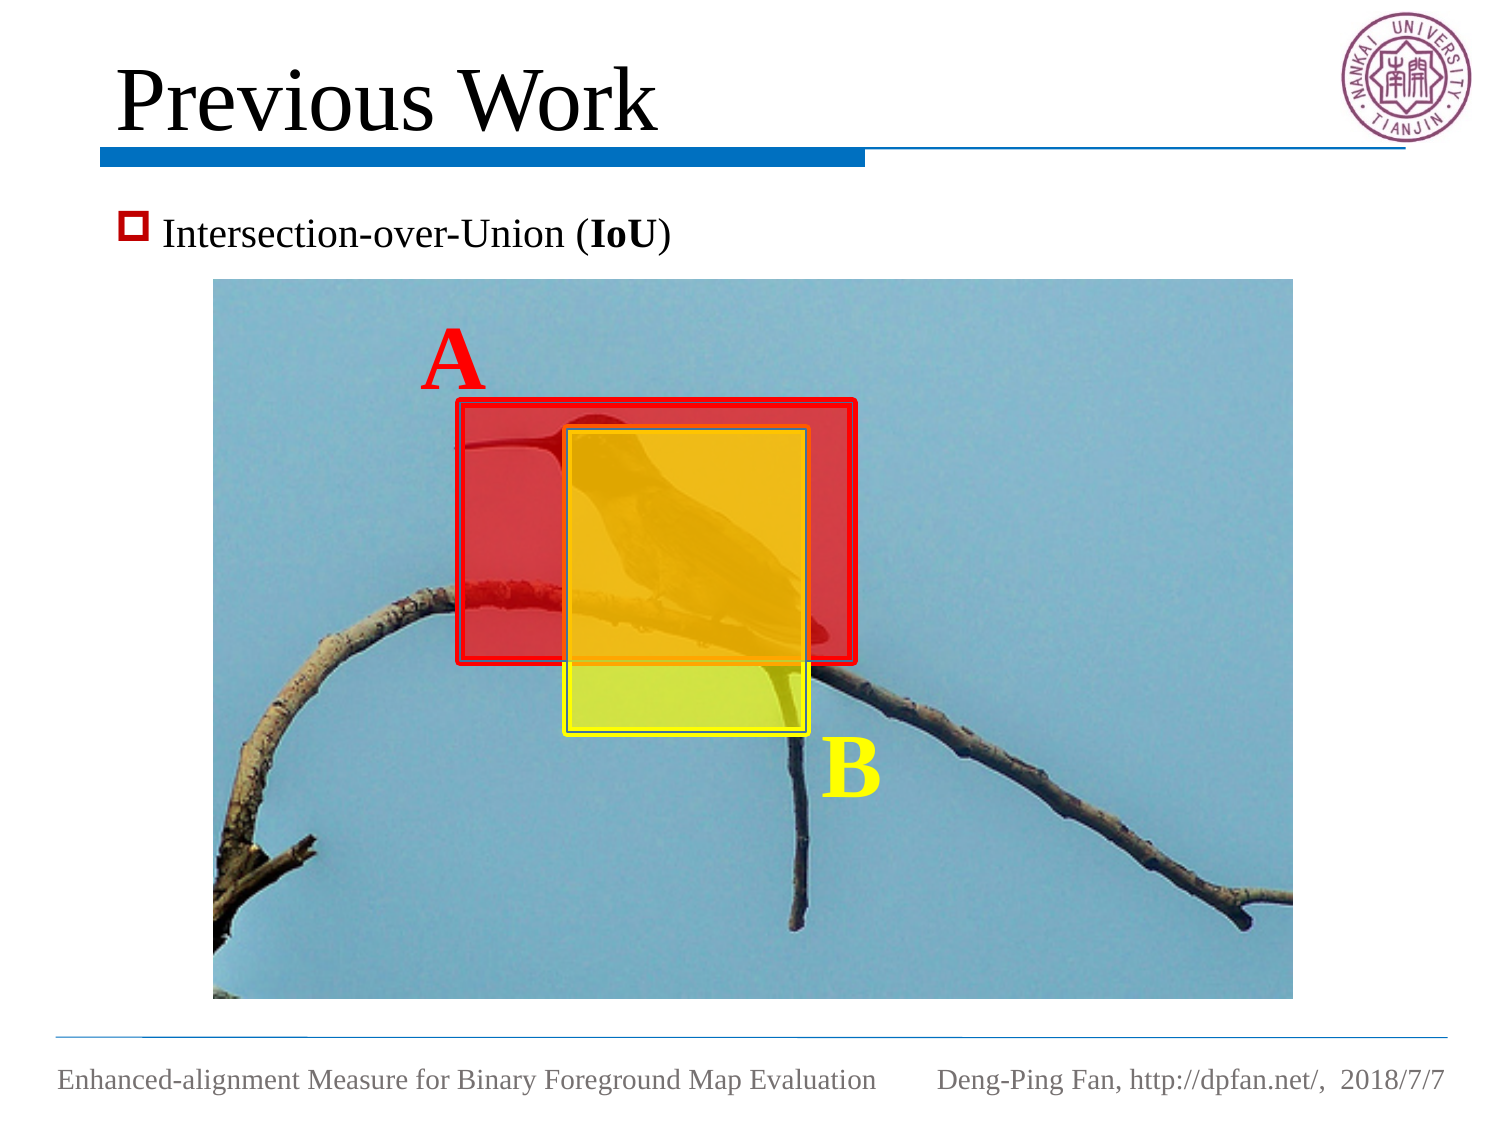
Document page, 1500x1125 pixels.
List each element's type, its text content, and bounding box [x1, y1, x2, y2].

text_box Intersection-over-Union (IoU) [100, 198, 687, 264]
picture [212, 279, 1293, 1000]
title Previous Work [100, 33, 1332, 168]
picture [1340, 11, 1472, 143]
